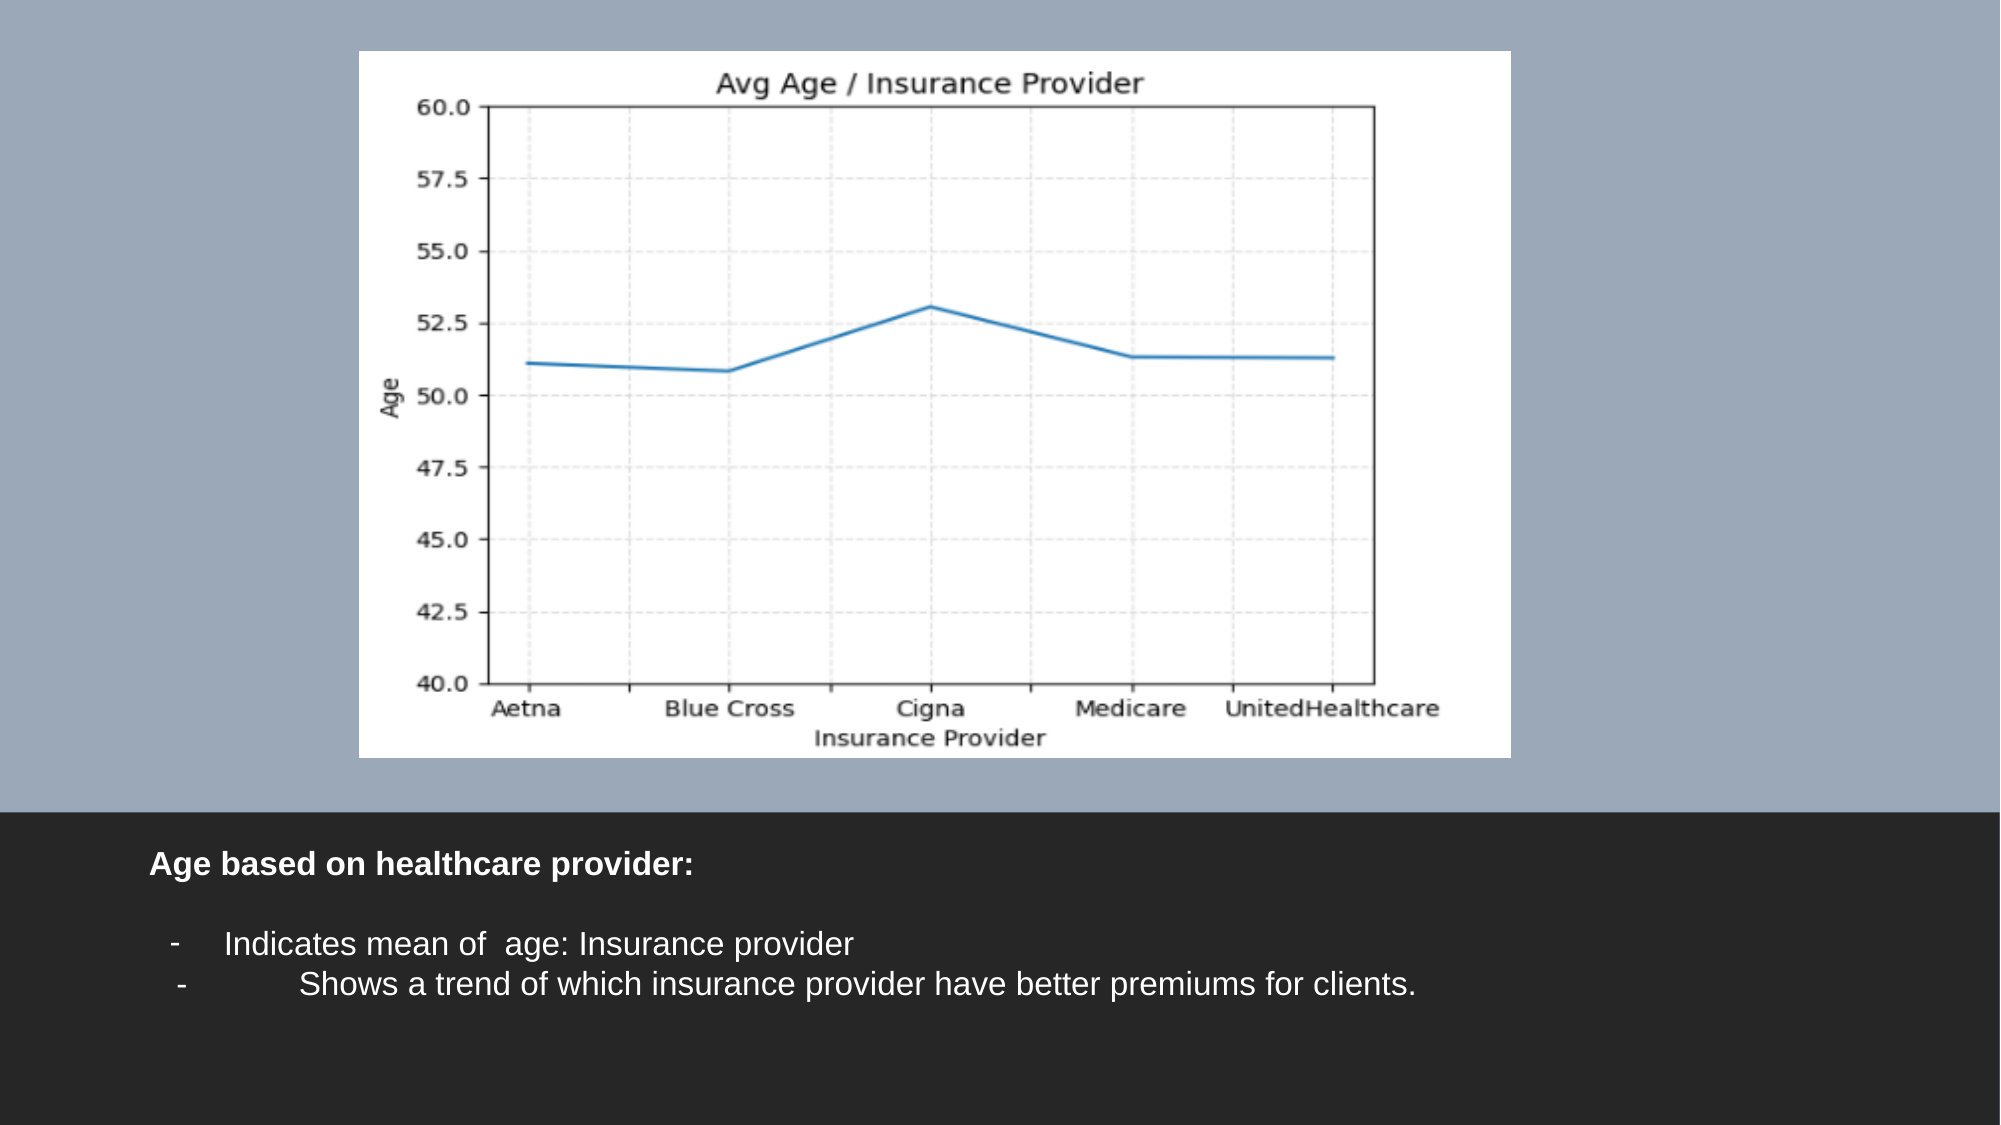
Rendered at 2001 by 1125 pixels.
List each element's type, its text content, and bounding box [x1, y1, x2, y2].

picture [358, 51, 1511, 758]
text_box [0, 812, 2000, 1125]
text_box Age based on healthcare provider: Indicates mean of age: Insurance provider - Shows a trend of which insurance provider have better premiums for clients. [133, 834, 1930, 1045]
text_box [0, 0, 2000, 812]
